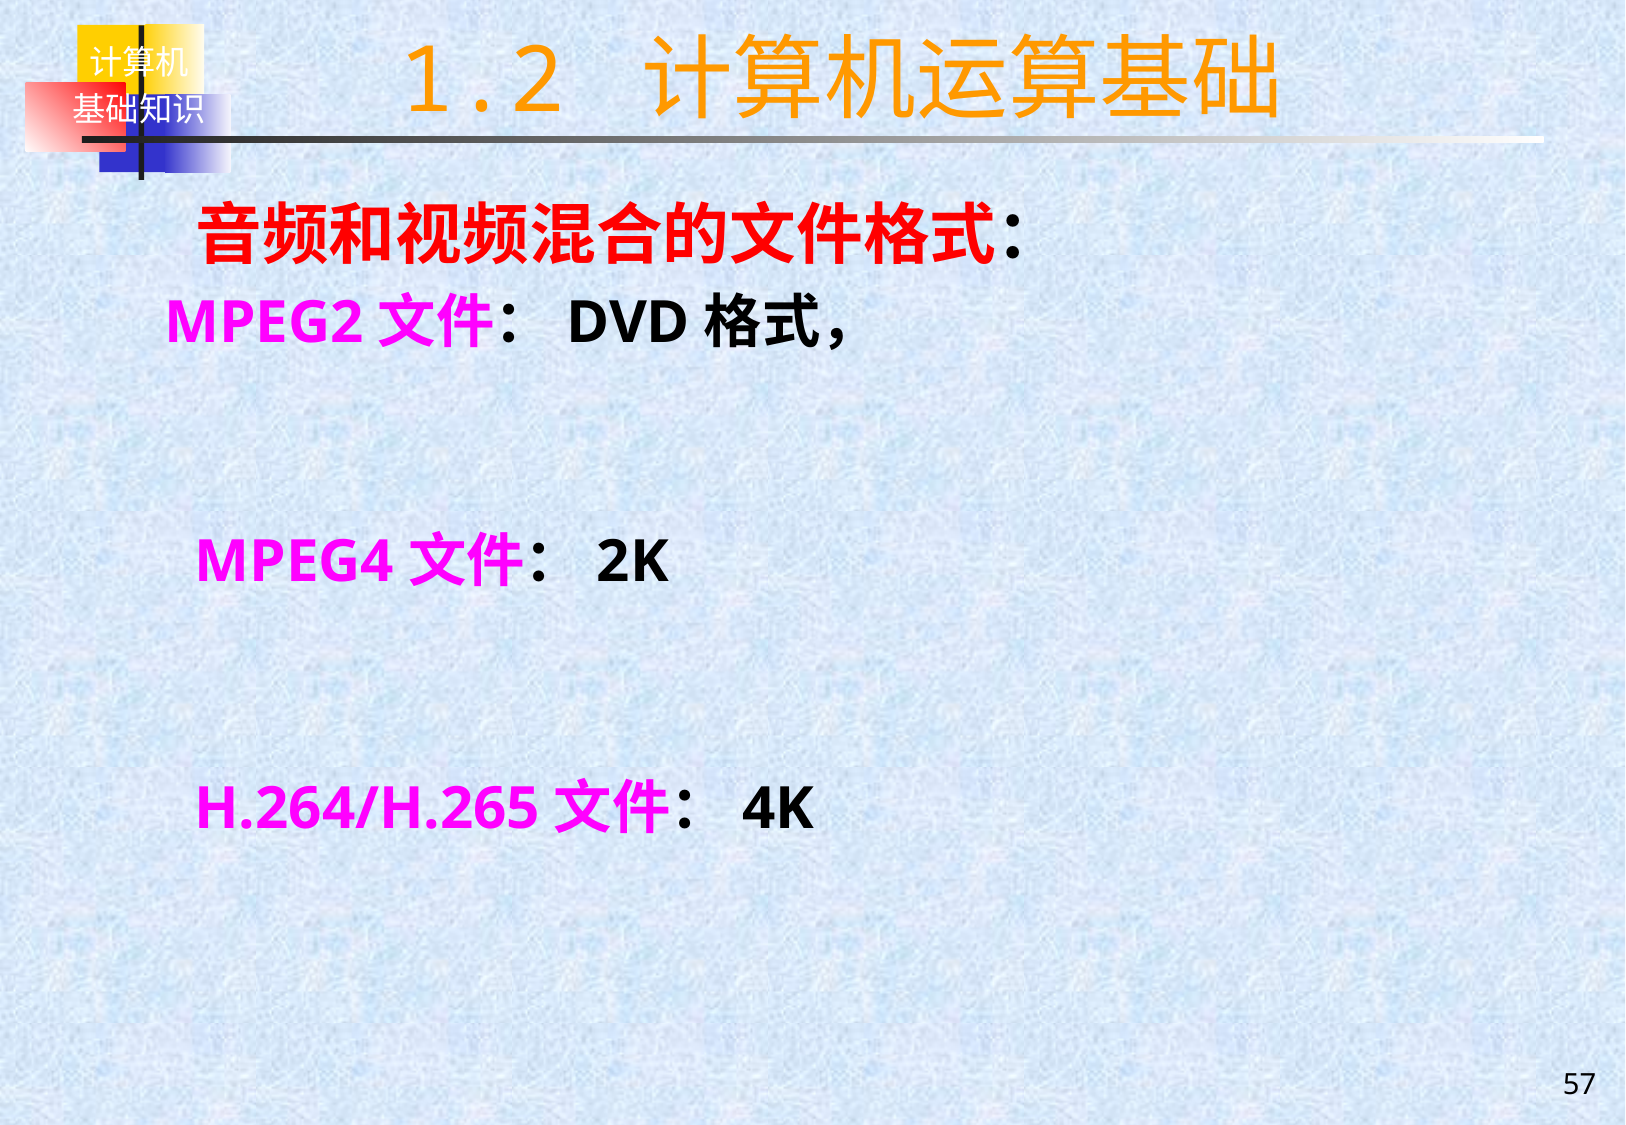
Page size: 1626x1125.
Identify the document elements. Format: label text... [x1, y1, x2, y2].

picture [0, 0, 1626, 1125]
title 1.2 计算机运算基础 [310, 12, 1372, 138]
list 音频和视频混合的文件格式： MPEG2文件：DVD格式， [103, 184, 1498, 433]
text_box H.264/H.265文件：4K [103, 763, 1474, 848]
text_box MPEG4文件：2K [103, 515, 1451, 601]
slide_number 57 [1438, 1062, 1612, 1113]
